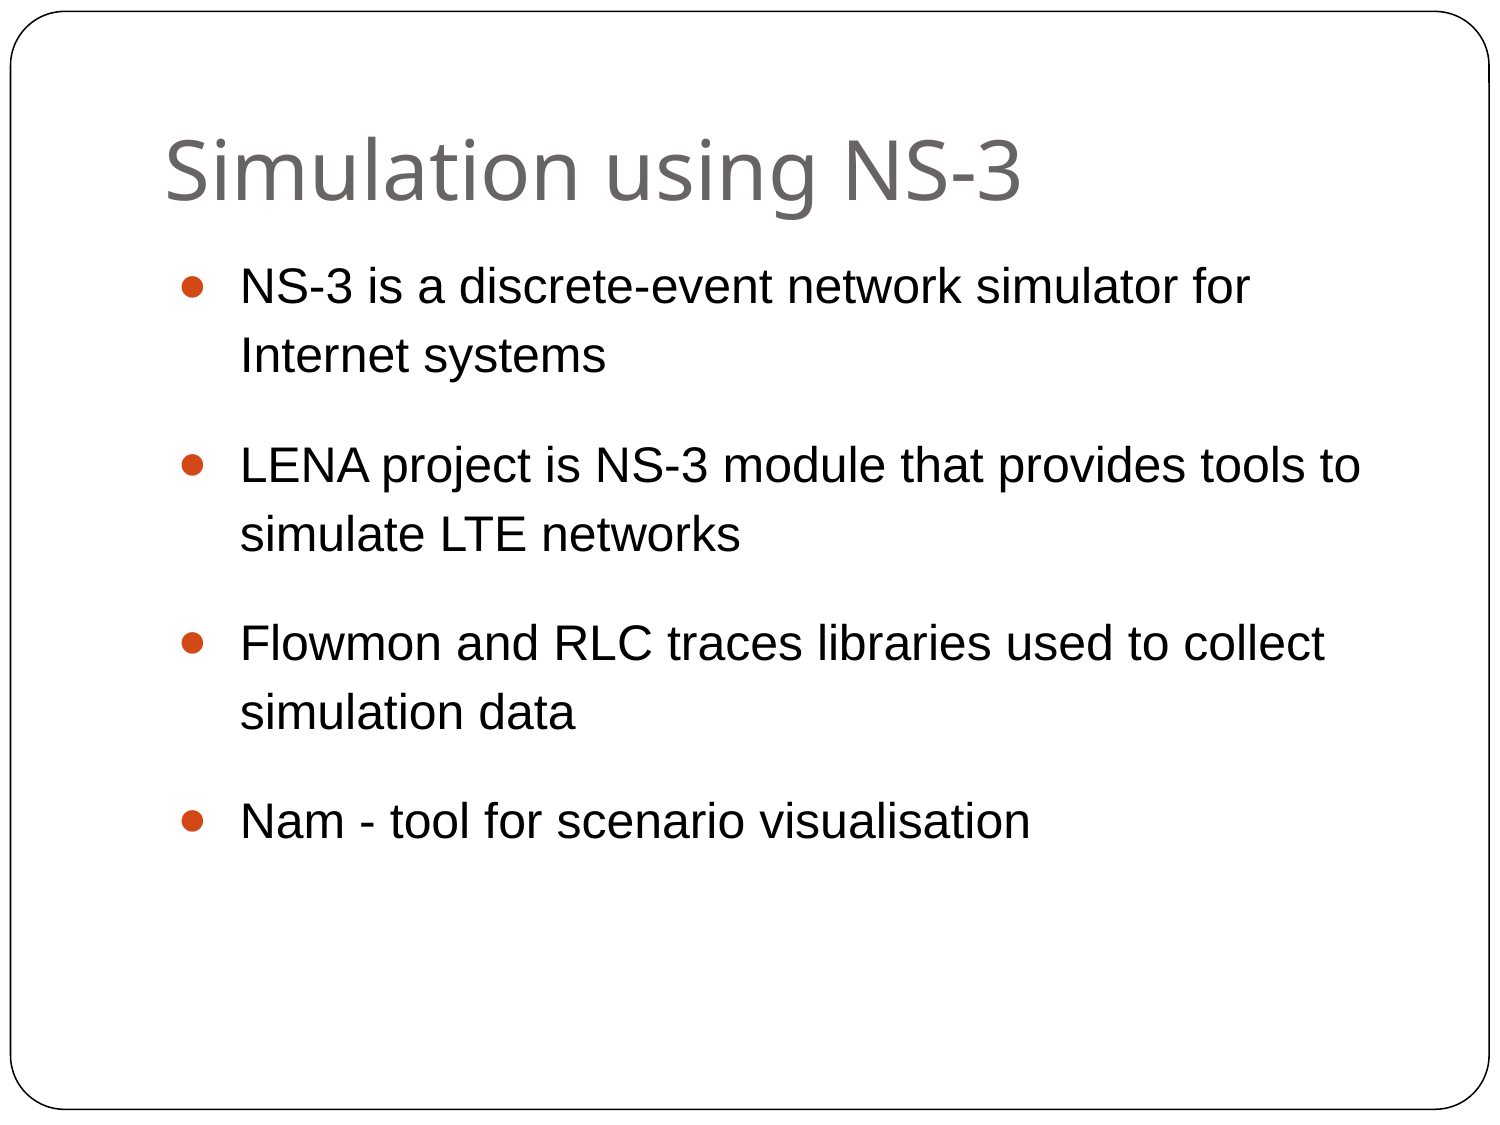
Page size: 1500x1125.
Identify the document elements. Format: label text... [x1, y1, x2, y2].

text_box Simulation using NS-3 [150, 45, 1425, 233]
text_box NS-3 is a discrete-event network simulator for Internet systems LENA project is NS-3 module that provides tools to simulate LTE networks Flowmon and RLC traces libraries used to collect simulation data Nam - tool for scenario visualisation [150, 237, 1425, 988]
